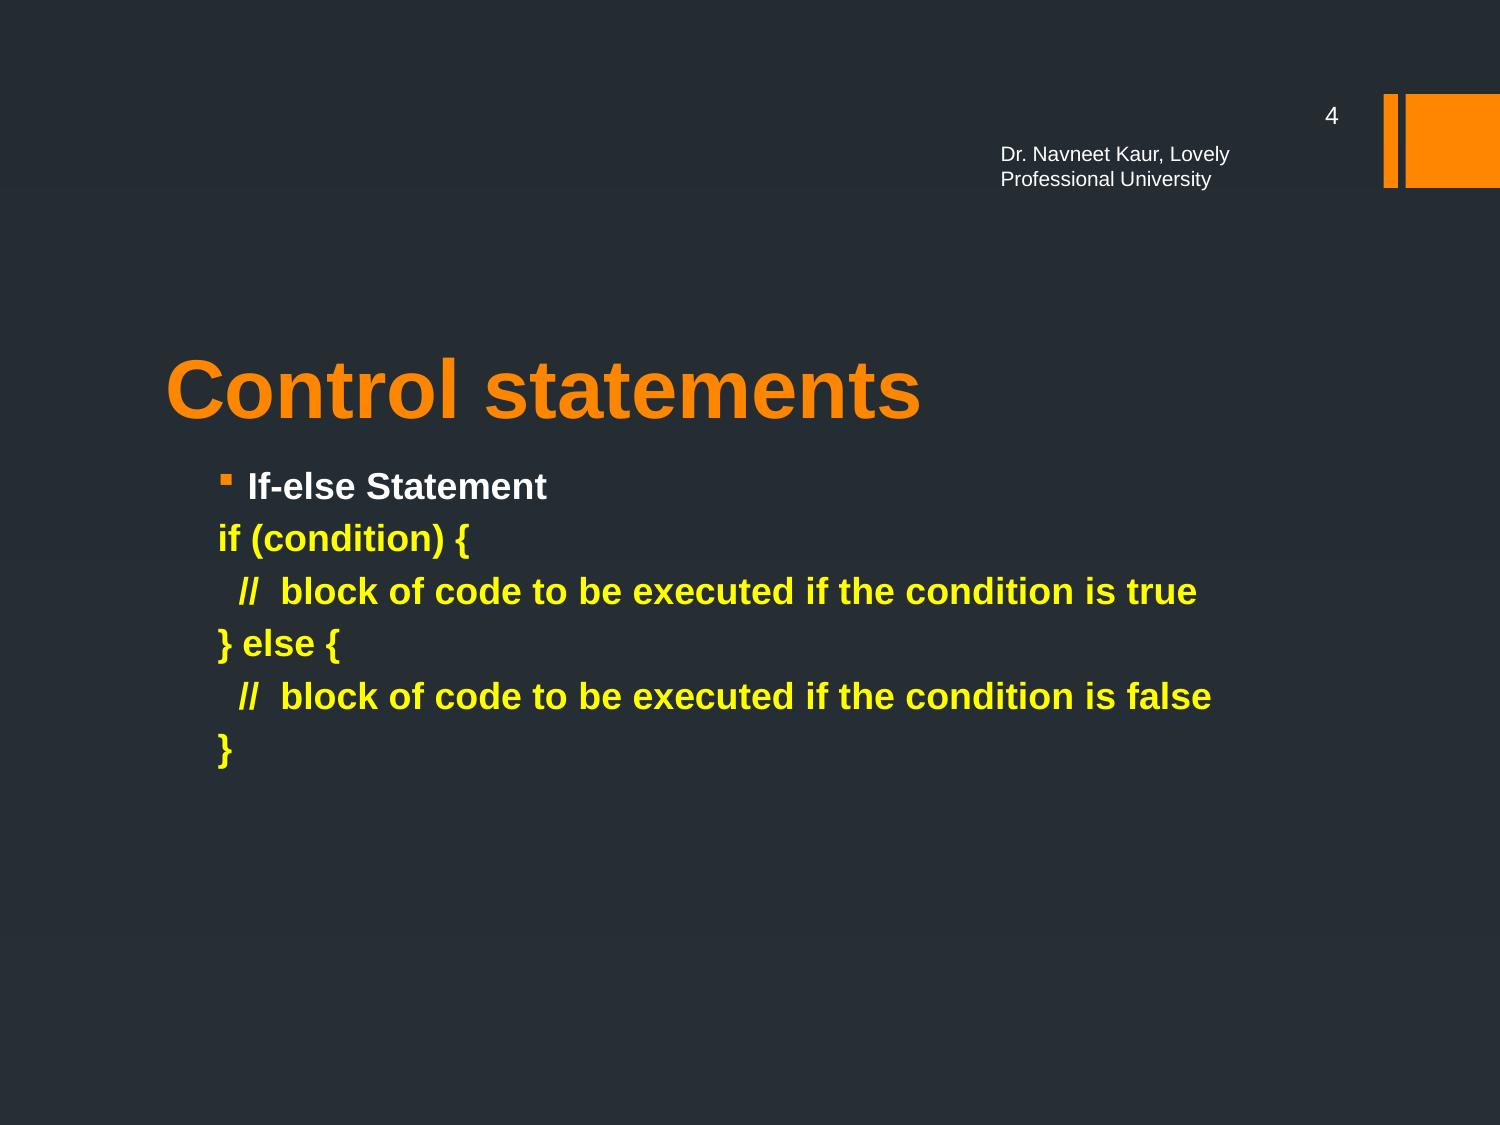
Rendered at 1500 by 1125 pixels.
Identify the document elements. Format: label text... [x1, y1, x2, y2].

list If-else Statement if (condition) { // block of code to be executed if the condition is true } else { // block of code to be executed if the condition is false } [150, 454, 1350, 1035]
footer Dr. Navneet Kaur, Lovely Professional University [985, 140, 1355, 190]
title Control statements [150, 253, 1350, 443]
slide_number 4 [1199, 90, 1355, 140]
